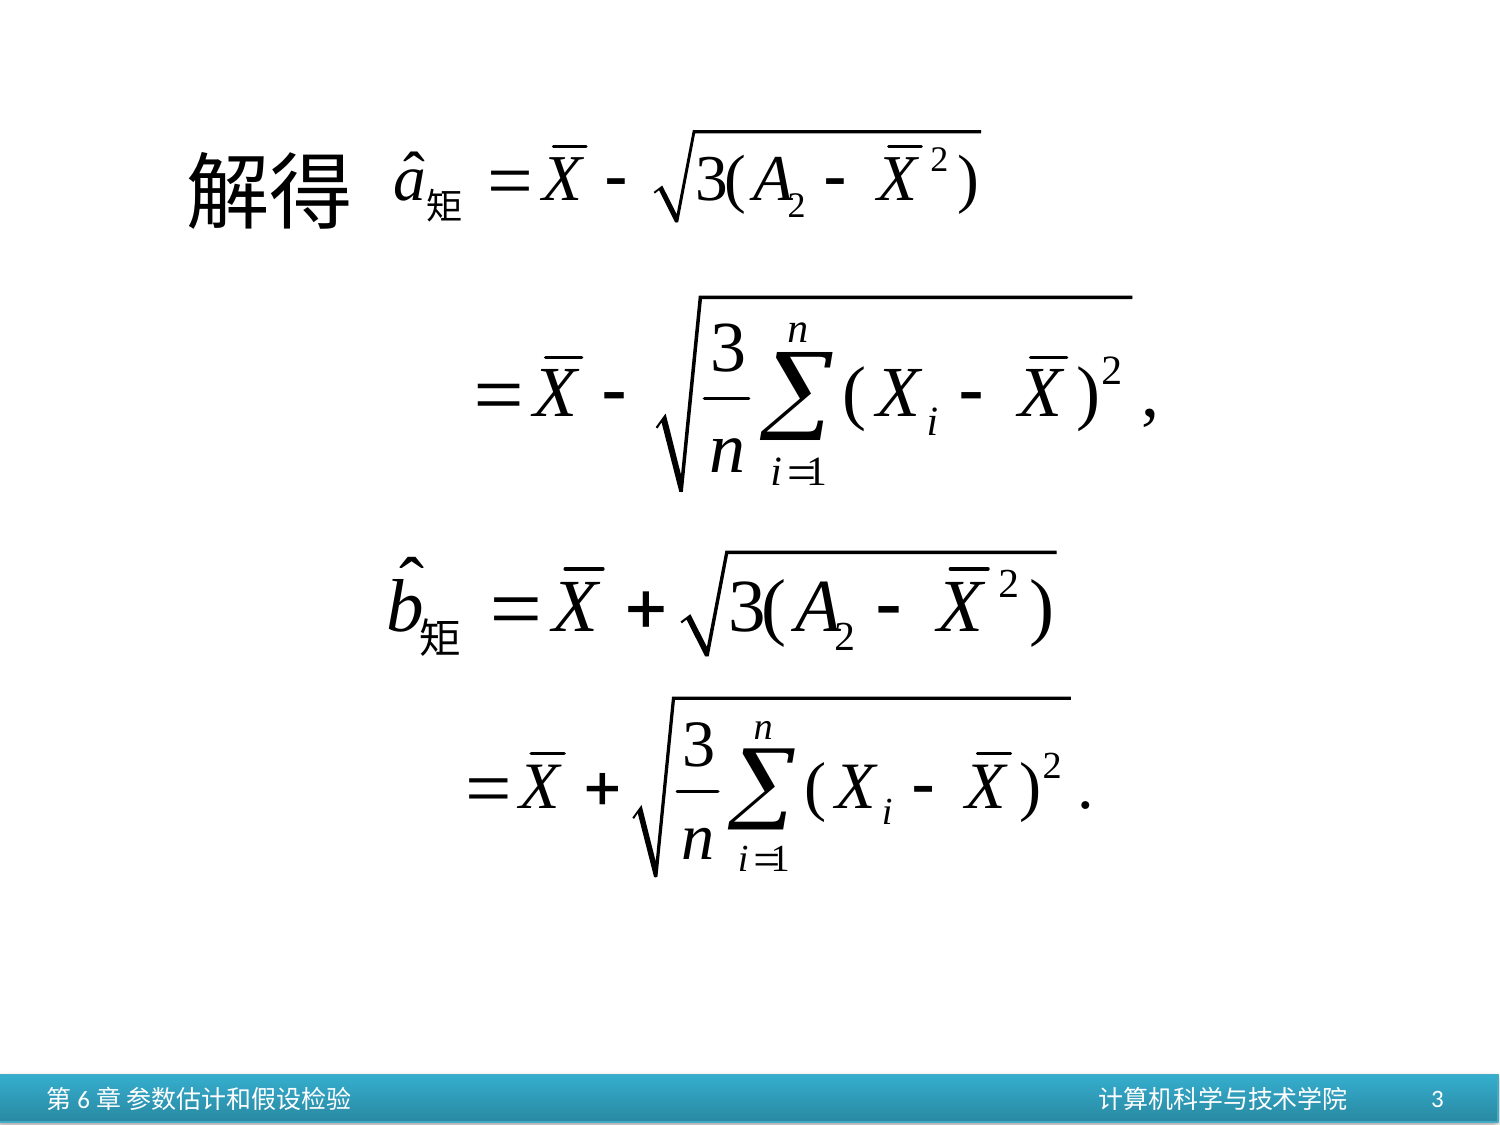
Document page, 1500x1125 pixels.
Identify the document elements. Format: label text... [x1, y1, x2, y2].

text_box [459, 278, 1168, 508]
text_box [374, 531, 1076, 675]
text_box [451, 680, 1104, 892]
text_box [381, 113, 999, 239]
text_box 解得 [171, 131, 368, 247]
